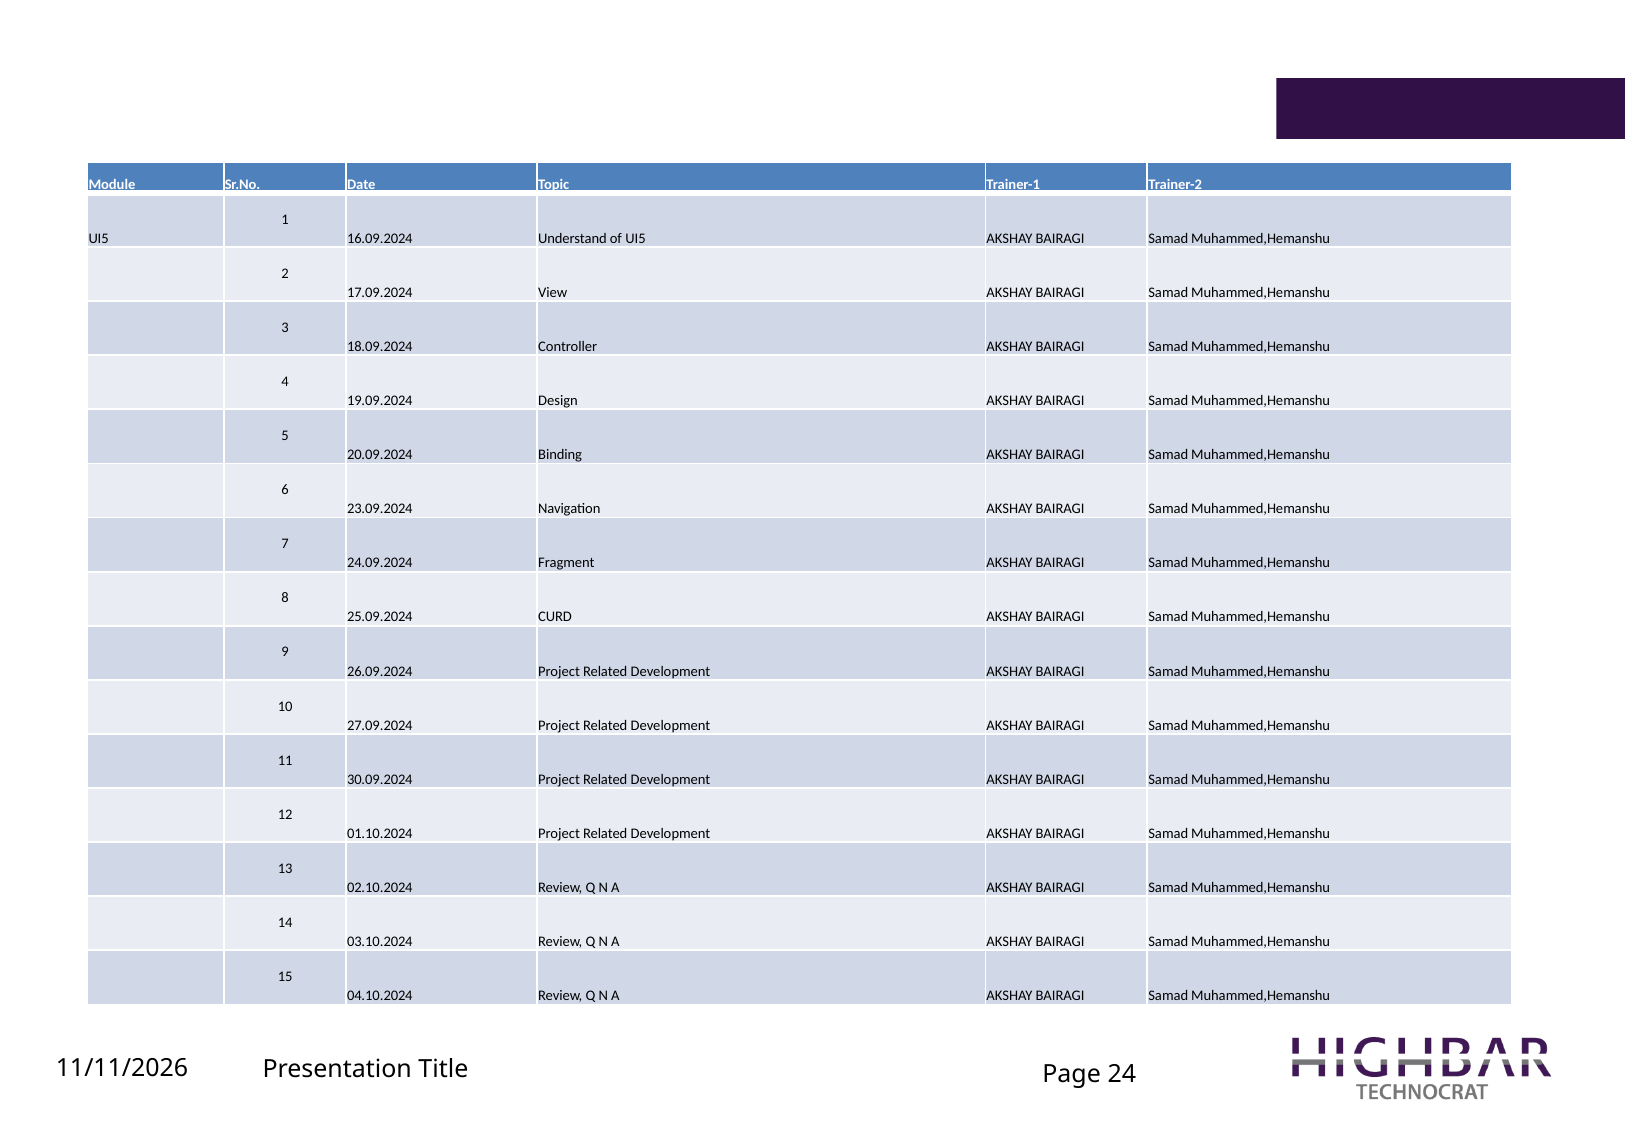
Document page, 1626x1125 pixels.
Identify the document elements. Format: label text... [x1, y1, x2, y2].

table_cell Samad Muhammed,Hemanshu [1148, 573, 1511, 625]
table_cell 5 [225, 410, 345, 463]
table_cell Samad Muhammed,Hemanshu [1148, 897, 1511, 949]
table_header Trainer-1 [986, 163, 1146, 190]
table_cell 13 [225, 843, 345, 895]
table_cell 11 [225, 735, 345, 787]
table_cell Samad Muhammed,Hemanshu [1148, 302, 1511, 354]
table_cell Samad Muhammed,Hemanshu [1148, 356, 1511, 408]
table_cell 24.09.2024 [347, 518, 536, 571]
table_cell Binding [538, 410, 985, 463]
table_cell 6 [225, 464, 345, 517]
table_cell Review, Q N A [538, 897, 985, 949]
table_cell 1 [225, 196, 345, 246]
table_cell [88, 627, 223, 679]
table_cell Samad Muhammed,Hemanshu [1148, 410, 1511, 463]
table_cell Project Related Development [538, 627, 985, 679]
table_cell AKSHAY BAIRAGI [986, 410, 1146, 463]
table_cell Samad Muhammed,Hemanshu [1148, 196, 1511, 246]
table_cell Samad Muhammed,Hemanshu [1148, 951, 1511, 1004]
table_cell [88, 410, 223, 463]
table_cell View [538, 248, 985, 300]
table_cell 19.09.2024 [347, 356, 536, 408]
table_cell 23.09.2024 [347, 464, 536, 517]
table_cell AKSHAY BAIRAGI [986, 627, 1146, 679]
table_cell 18.09.2024 [347, 302, 536, 354]
table_cell AKSHAY BAIRAGI [986, 681, 1146, 733]
table_cell 4 [225, 356, 345, 408]
table_cell UI5 [88, 196, 223, 246]
table_cell 03.10.2024 [347, 897, 536, 949]
table_cell [88, 464, 223, 517]
table_cell Samad Muhammed,Hemanshu [1148, 464, 1511, 517]
table_cell Samad Muhammed,Hemanshu [1148, 843, 1511, 895]
table_cell AKSHAY BAIRAGI [986, 843, 1146, 895]
table_cell AKSHAY BAIRAGI [986, 735, 1146, 787]
table_cell 2 [225, 248, 345, 300]
table_cell Review, Q N A [538, 951, 985, 1004]
table_cell 20.09.2024 [347, 410, 536, 463]
table_cell AKSHAY BAIRAGI [986, 196, 1146, 246]
table_cell AKSHAY BAIRAGI [986, 518, 1146, 571]
table_cell 02.10.2024 [347, 843, 536, 895]
table_header Date [347, 163, 536, 190]
table_cell 3 [225, 302, 345, 354]
table_cell 8 [225, 573, 345, 625]
table_cell Controller [538, 302, 985, 354]
table_header Sr.No. [225, 163, 345, 190]
table_cell Project Related Development [538, 681, 985, 733]
table_cell AKSHAY BAIRAGI [986, 573, 1146, 625]
table_cell Understand of UI5 [538, 196, 985, 246]
table_cell AKSHAY BAIRAGI [986, 464, 1146, 517]
table_cell Design [538, 356, 985, 408]
table_cell AKSHAY BAIRAGI [986, 356, 1146, 408]
table_cell 04.10.2024 [347, 951, 536, 1004]
table_cell 17.09.2024 [347, 248, 536, 300]
table_cell Samad Muhammed,Hemanshu [1148, 248, 1511, 300]
table_cell AKSHAY BAIRAGI [986, 951, 1146, 1004]
table_cell Samad Muhammed,Hemanshu [1148, 681, 1511, 733]
table_cell 25.09.2024 [347, 573, 536, 625]
table_cell 15 [225, 951, 345, 1004]
table_cell [88, 681, 223, 733]
table_cell 7 [225, 518, 345, 571]
table_cell AKSHAY BAIRAGI [986, 302, 1146, 354]
table_cell Project Related Development [538, 789, 985, 841]
table_cell [88, 897, 223, 949]
table_header Topic [538, 163, 985, 190]
table_cell 01.10.2024 [347, 789, 536, 841]
table_cell Samad Muhammed,Hemanshu [1148, 735, 1511, 787]
picture [1289, 1034, 1553, 1100]
table_cell CURD [538, 573, 985, 625]
table_cell AKSHAY BAIRAGI [986, 789, 1146, 841]
table_cell [88, 573, 223, 625]
table_cell 26.09.2024 [347, 627, 536, 679]
table_cell Project Related Development [538, 735, 985, 787]
table_cell 12 [225, 789, 345, 841]
table_cell [88, 843, 223, 895]
table_cell Fragment [538, 518, 985, 571]
table_cell [88, 356, 223, 408]
table_cell 16.09.2024 [347, 196, 536, 246]
table_cell [88, 735, 223, 787]
table_cell [88, 302, 223, 354]
table_cell Navigation [538, 464, 985, 517]
table_cell 10 [225, 681, 345, 733]
table_cell 14 [225, 897, 345, 949]
table_cell 30.09.2024 [347, 735, 536, 787]
table_cell [88, 248, 223, 300]
table_cell 9 [225, 627, 345, 679]
table_cell AKSHAY BAIRAGI [986, 897, 1146, 949]
table_cell [88, 518, 223, 571]
table_cell [88, 789, 223, 841]
table_cell Review, Q N A [538, 843, 985, 895]
table_cell [88, 951, 223, 1004]
table_header Module [88, 163, 223, 190]
table_cell AKSHAY BAIRAGI [986, 248, 1146, 300]
table_cell 27.09.2024 [347, 681, 536, 733]
table_cell Samad Muhammed,Hemanshu [1148, 518, 1511, 571]
table_cell Samad Muhammed,Hemanshu [1148, 789, 1511, 841]
table_cell Samad Muhammed,Hemanshu [1148, 627, 1511, 679]
table_header Trainer-2 [1148, 163, 1511, 190]
